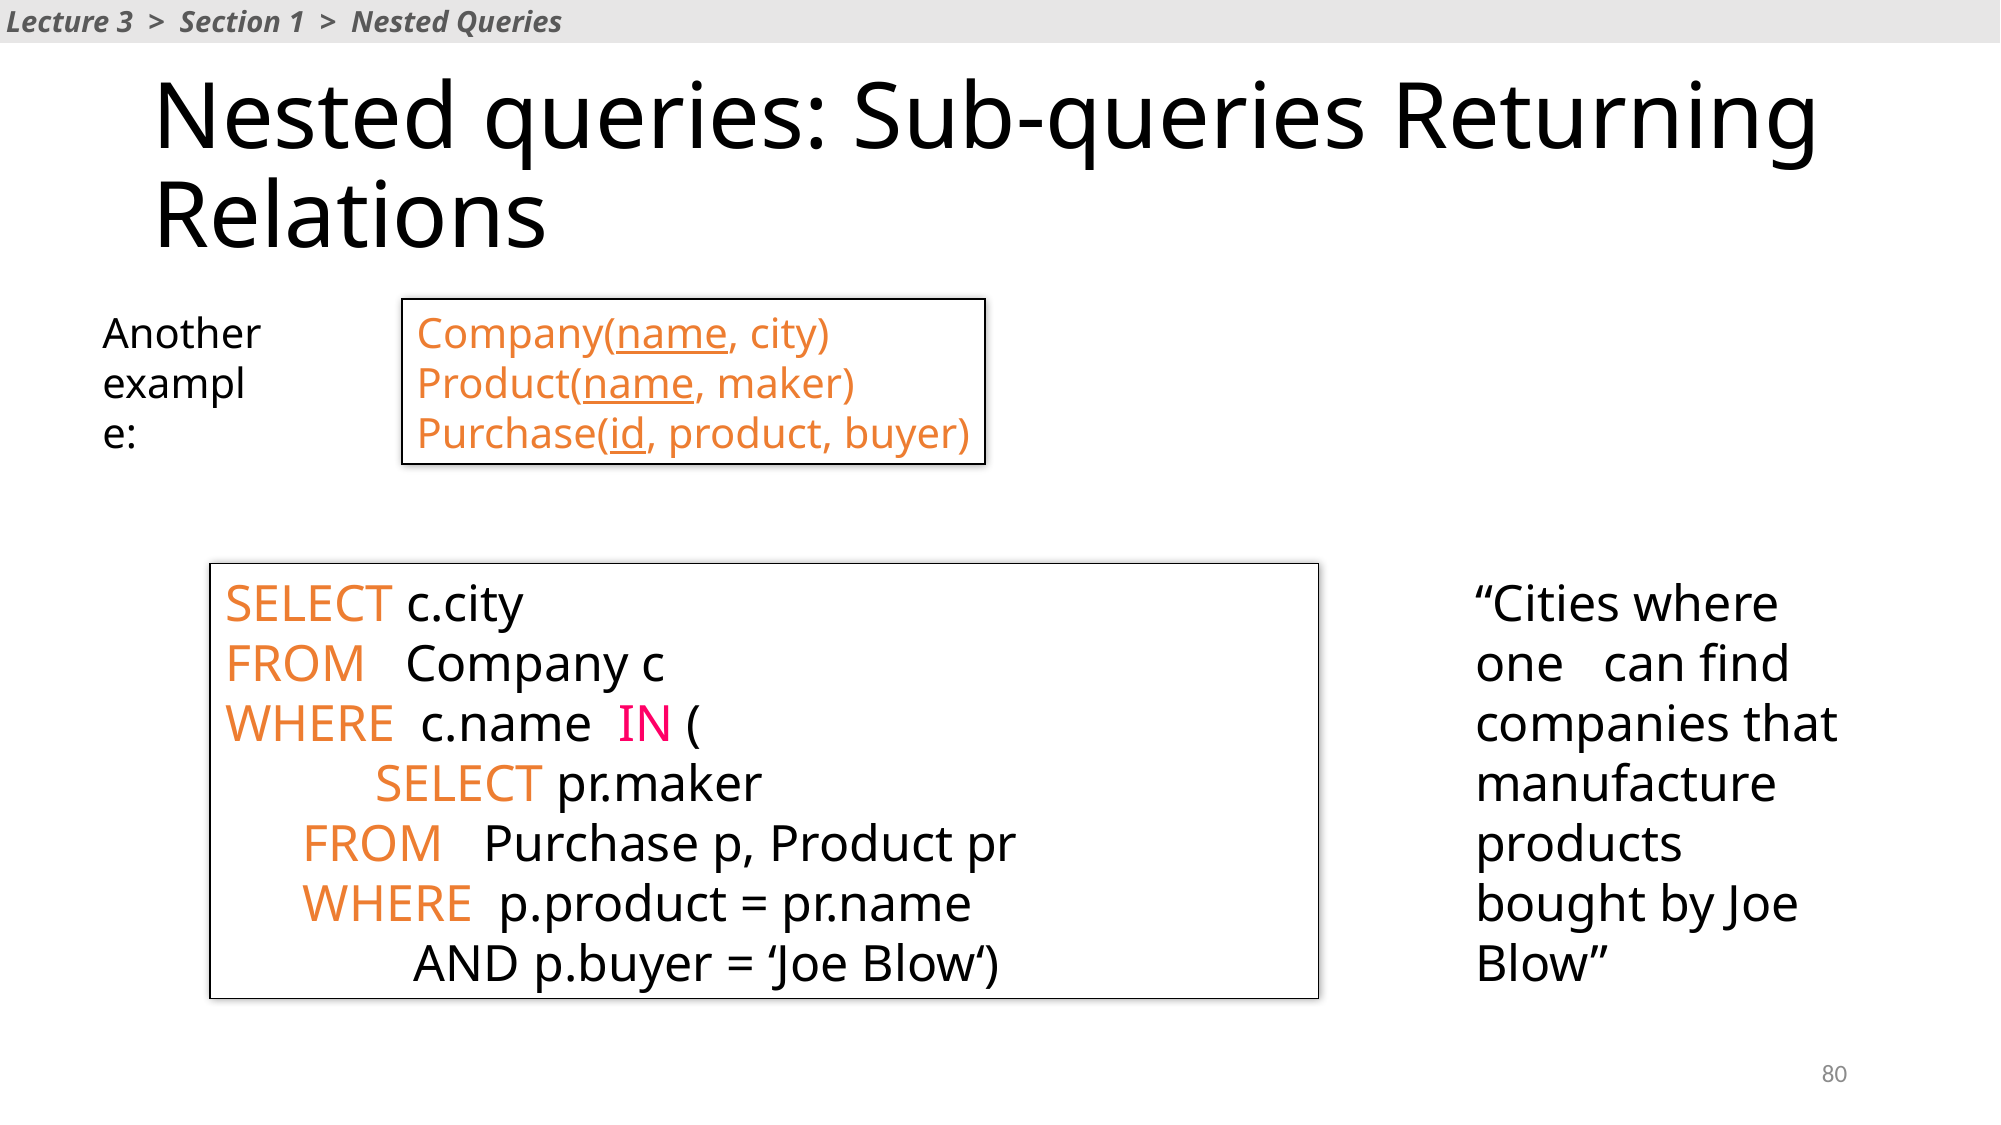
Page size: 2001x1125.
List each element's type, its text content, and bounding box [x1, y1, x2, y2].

slide_number 80 [1412, 1042, 1863, 1103]
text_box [0, 0, 2000, 47]
text_box Company(name, city) Product(name, maker) Purchase(id, product, buyer) [401, 299, 985, 464]
text_box “Cities where one can find companies that manufacture products bought by Joe Blow” [1460, 563, 1863, 999]
title Nested queries: Sub-queries Returning Relations [137, 59, 1863, 278]
text_box Another example: [87, 299, 277, 464]
text_box SELECT c.city FROM Company c WHERE c.name IN ( SELECT pr.maker FROM Purchase p, Product pr WHERE p.product = pr.name AND p.buyer = ‘Joe Blow‘) [210, 563, 1319, 999]
